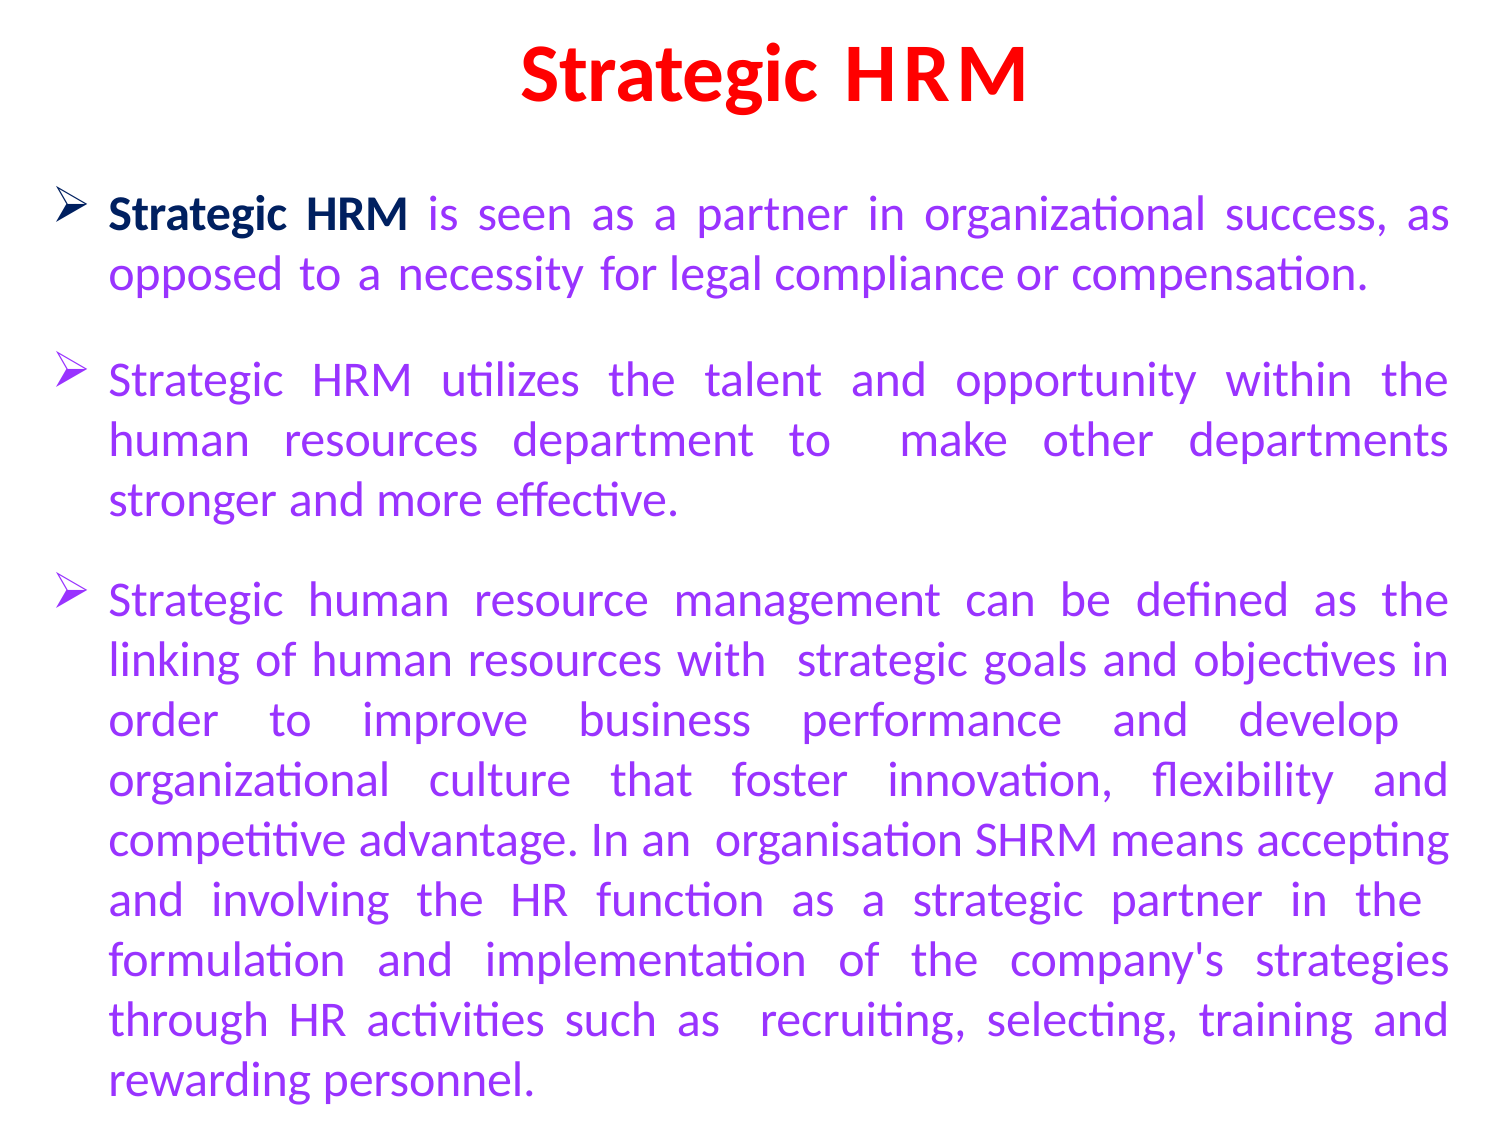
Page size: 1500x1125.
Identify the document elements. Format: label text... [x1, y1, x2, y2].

text_box Strategic HRM [75, 10, 1475, 126]
text_box Strategic HRM is seen as a partner in organizational success, as opposed to a necessity for legal compliance or compensation. Strategic HRM utilizes the talent and opportunity within the human resources department to make other departments stronger and more effective. Strategic human resource management can be defined as the linking of human resources with strategic goals and objectives in order to improve business performance and develop organizational culture that foster innovation, flexibility and competitive advantage. In an organisation SHRM means accepting and involving the HR function as a strategic partner in the formulation and implementation of the company's strategies through HR activities such as recruiting, selecting, training and rewarding personnel. [50, 178, 1450, 1107]
